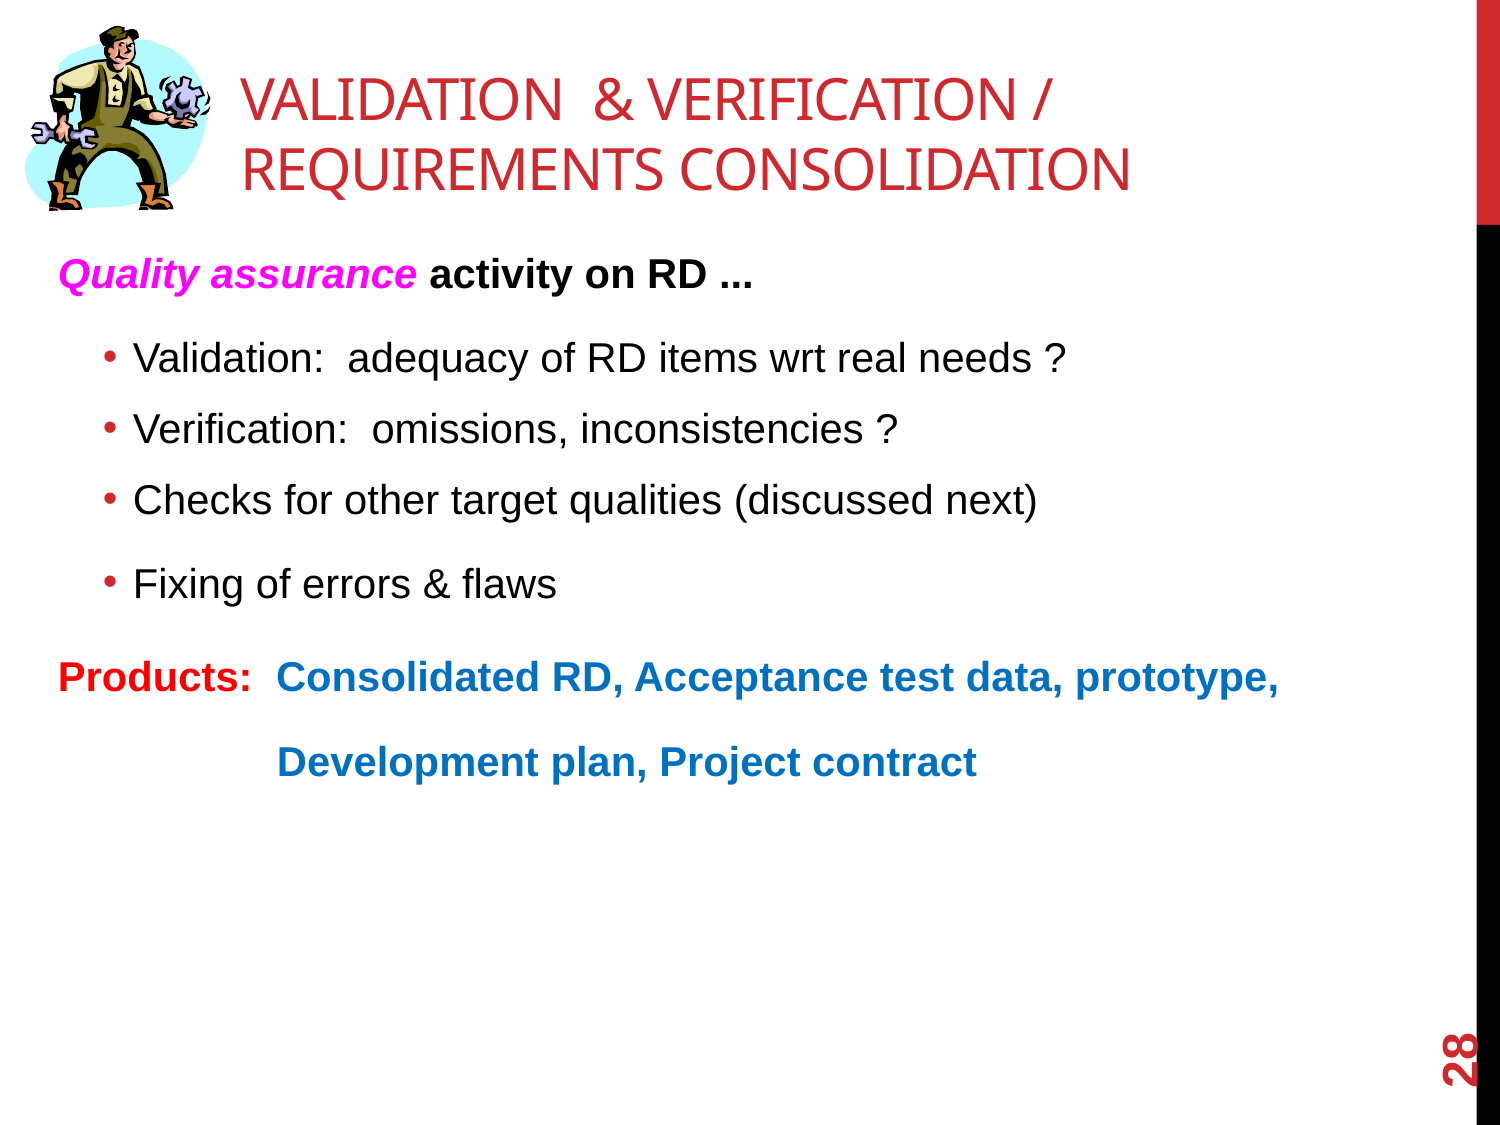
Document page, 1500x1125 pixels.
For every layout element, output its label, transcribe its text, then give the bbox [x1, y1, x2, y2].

list Quality assurance activity on RD ... Validation: adequacy of RD items wrt real needs ? Verification: omissions, inconsistencies ? Checks for other target qualities (discussed next) Fixing of errors & flaws Products: Consolidated RD, Acceptance test data, prototype, Development plan, Project contract [42, 174, 1446, 1044]
title Validation & Verification / Requirements Consolidation [225, 50, 1425, 174]
slide_number 28 [1427, 887, 1488, 1104]
picture [24, 24, 213, 213]
